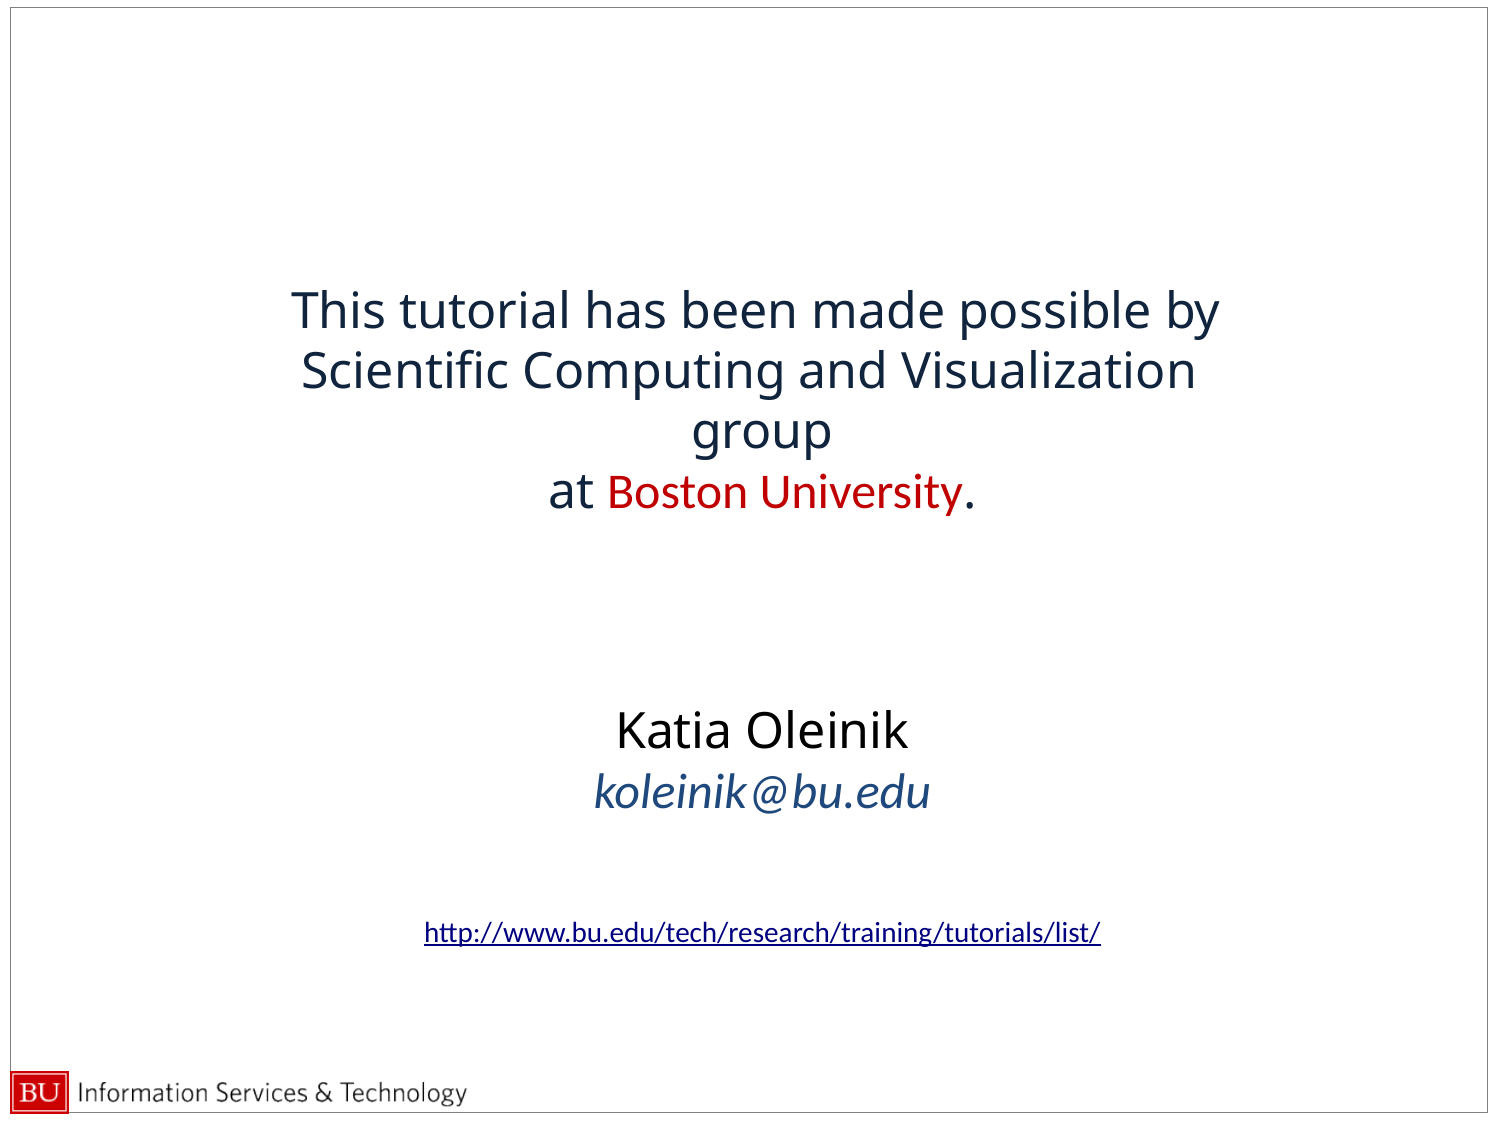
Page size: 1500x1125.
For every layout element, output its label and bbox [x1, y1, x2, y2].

text_box [9, 6, 1490, 1114]
picture [10, 1071, 476, 1115]
